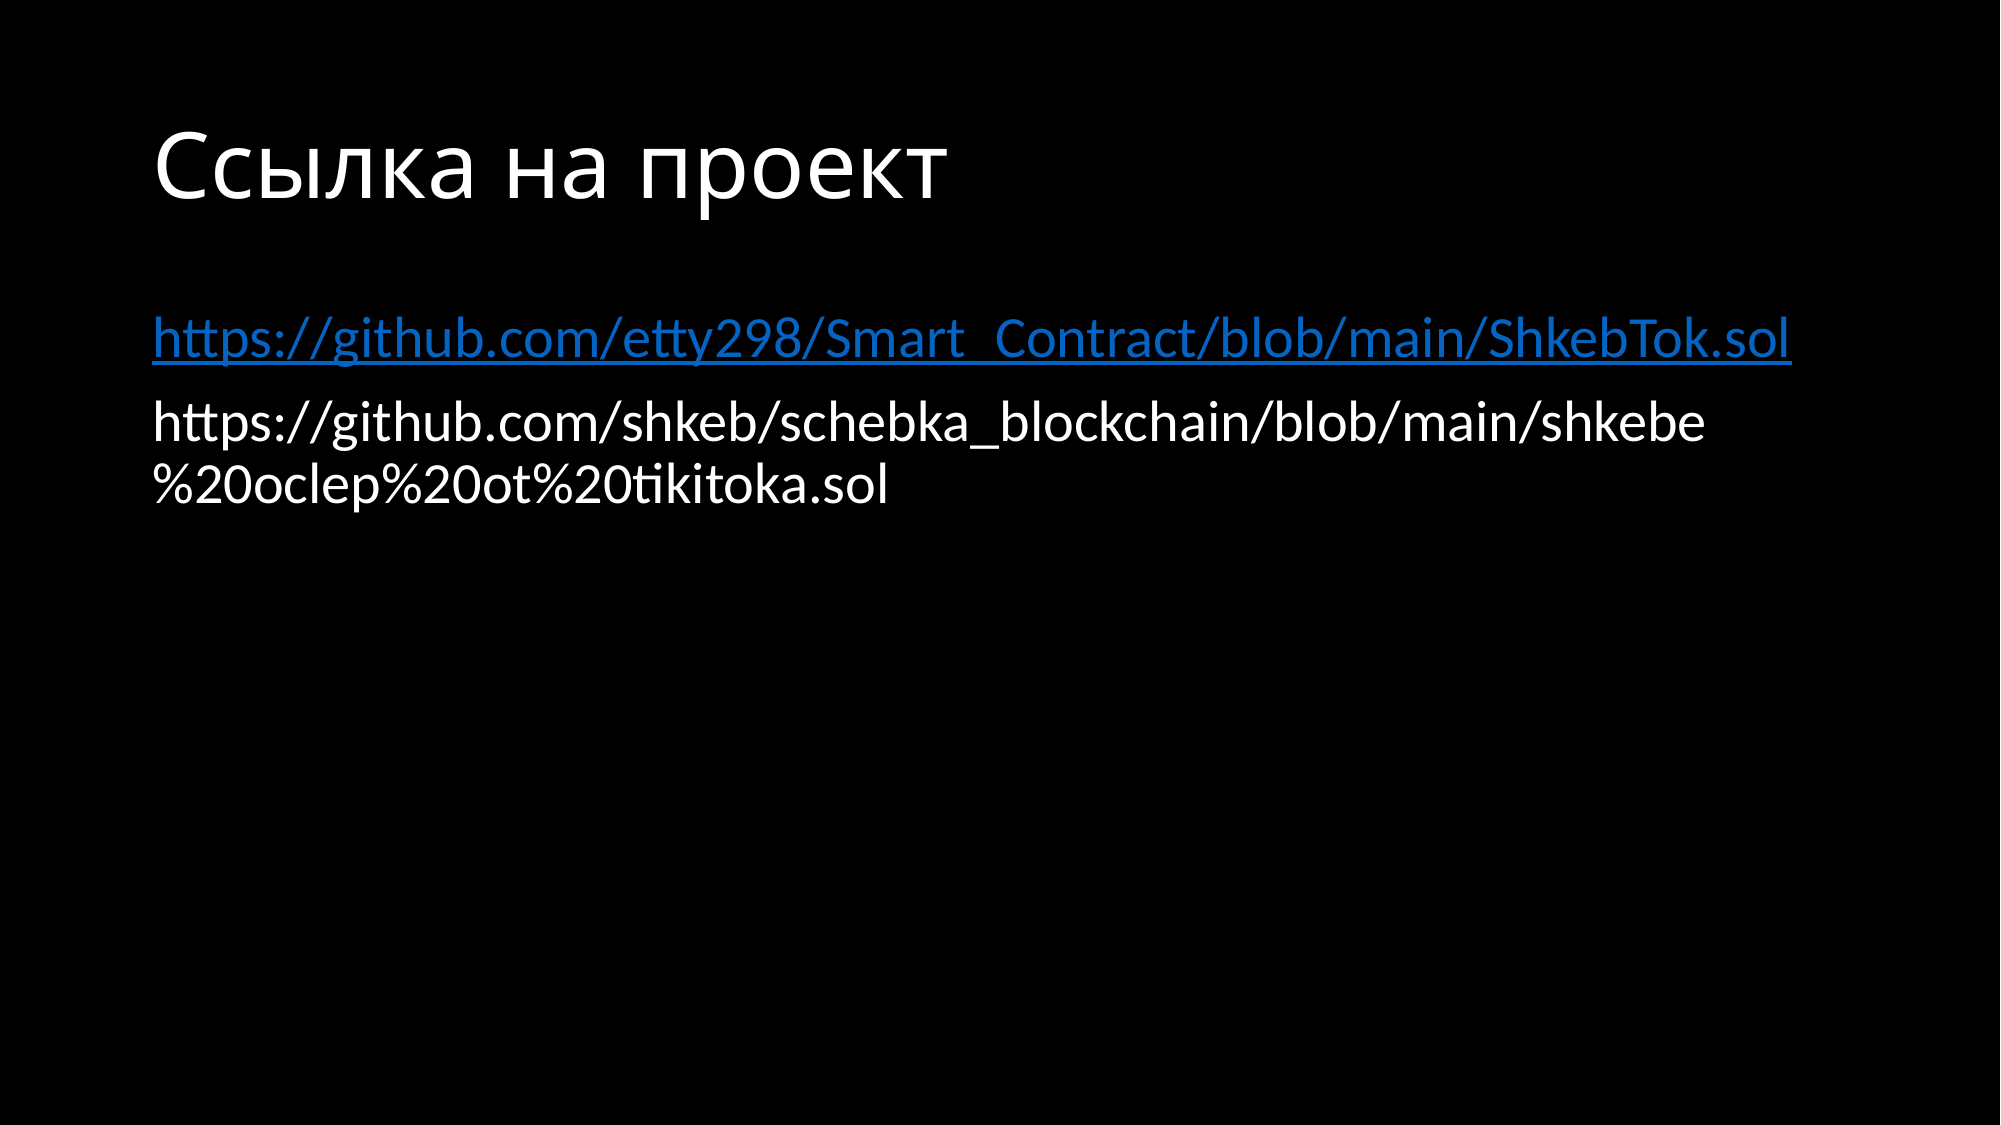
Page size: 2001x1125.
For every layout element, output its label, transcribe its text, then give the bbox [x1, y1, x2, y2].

list https://github.com/etty298/Smart_Contract/blob/main/ShkebTok.sol https://github.com/shkeb/schebka_blockchain/blob/main/shkebe%20oclep%20ot%20tikitoka.sol [137, 299, 1863, 1014]
title Ссылка на проект [137, 59, 1863, 278]
